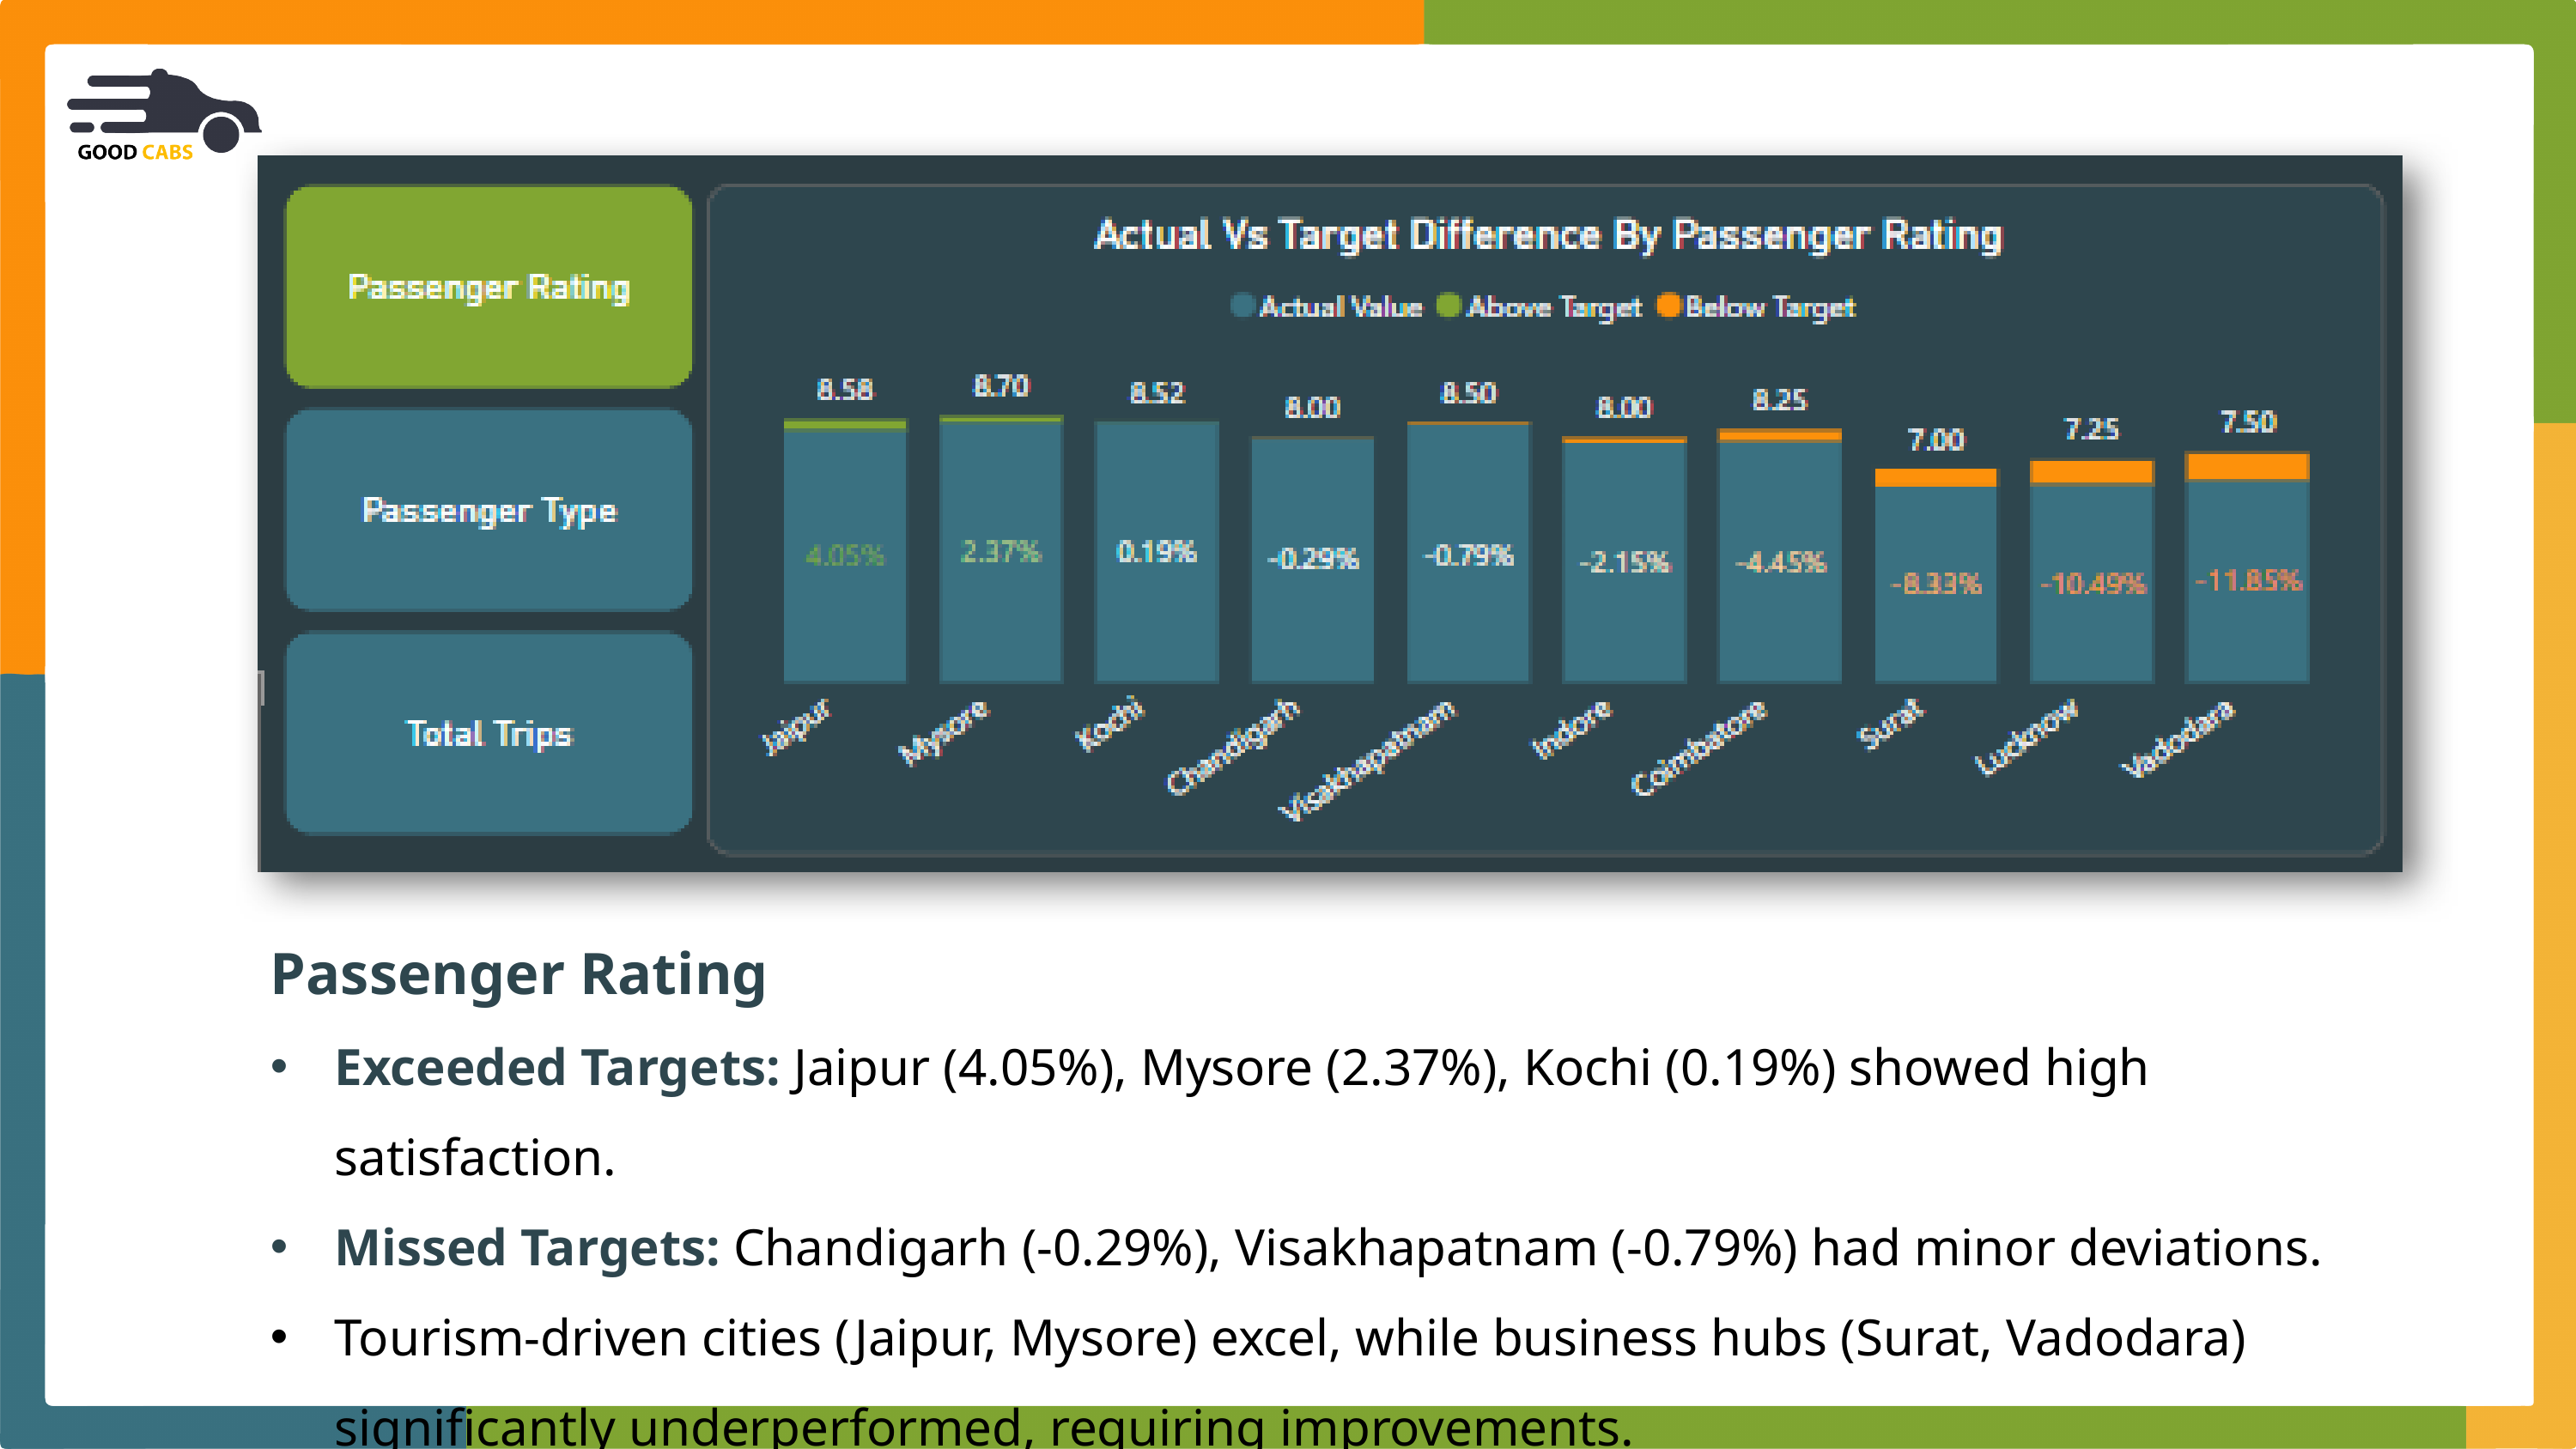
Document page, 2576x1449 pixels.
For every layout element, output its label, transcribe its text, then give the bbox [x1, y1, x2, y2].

picture [0, 0, 2576, 1449]
text_box Passenger Rating Exceeded Targets: Jaipur (4.05%), Mysore (2.37%), Kochi (0.19%) showed high satisfaction. Missed Targets: Chandigarh (-0.29%), Visakhapatnam (-0.79%) had minor deviations. Tourism-driven cities (Jaipur, Mysore) excel, while business hubs (Surat, Vadodara) significantly underperformed, requiring improvements. [257, 897, 2403, 1449]
